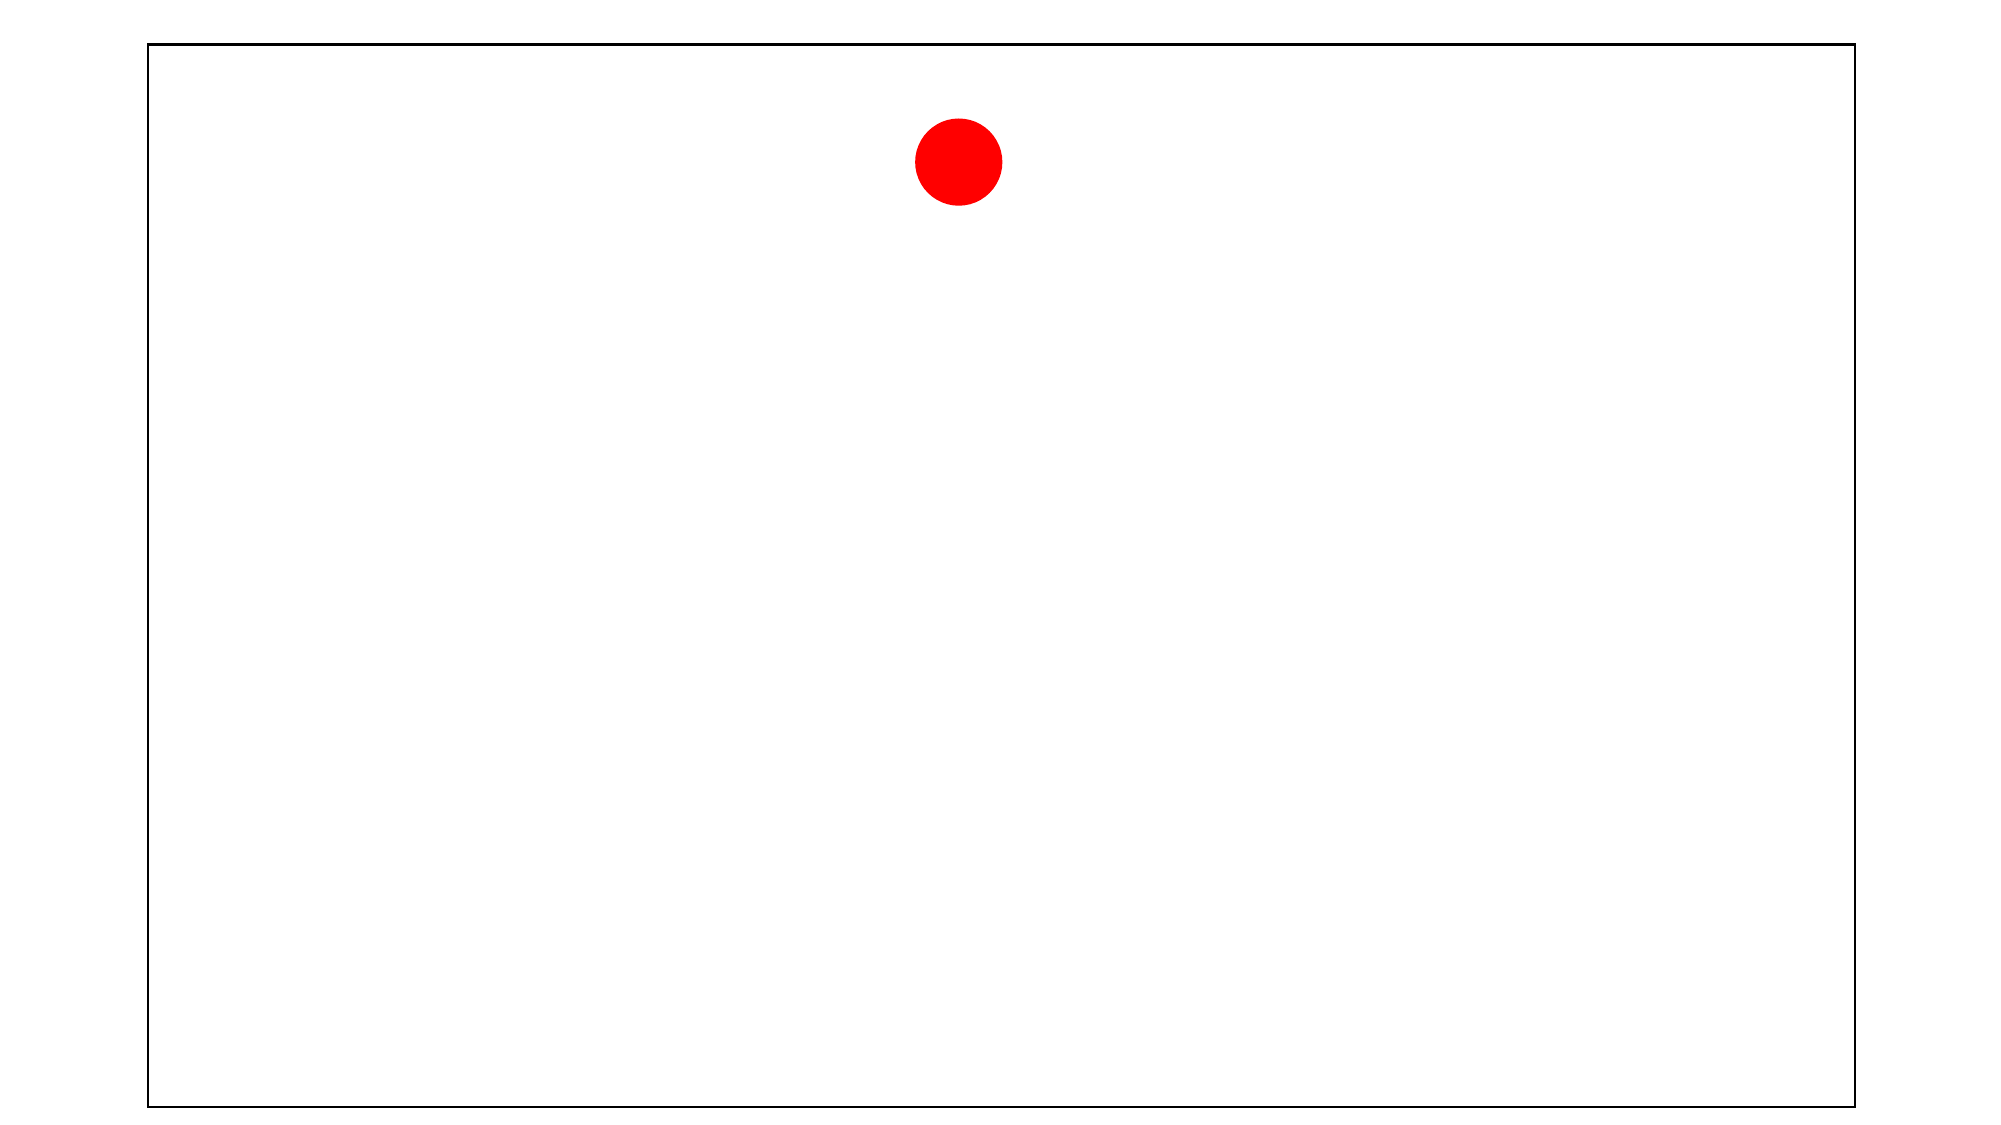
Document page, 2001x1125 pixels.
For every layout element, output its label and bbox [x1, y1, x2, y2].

text_box [147, 43, 1856, 1108]
